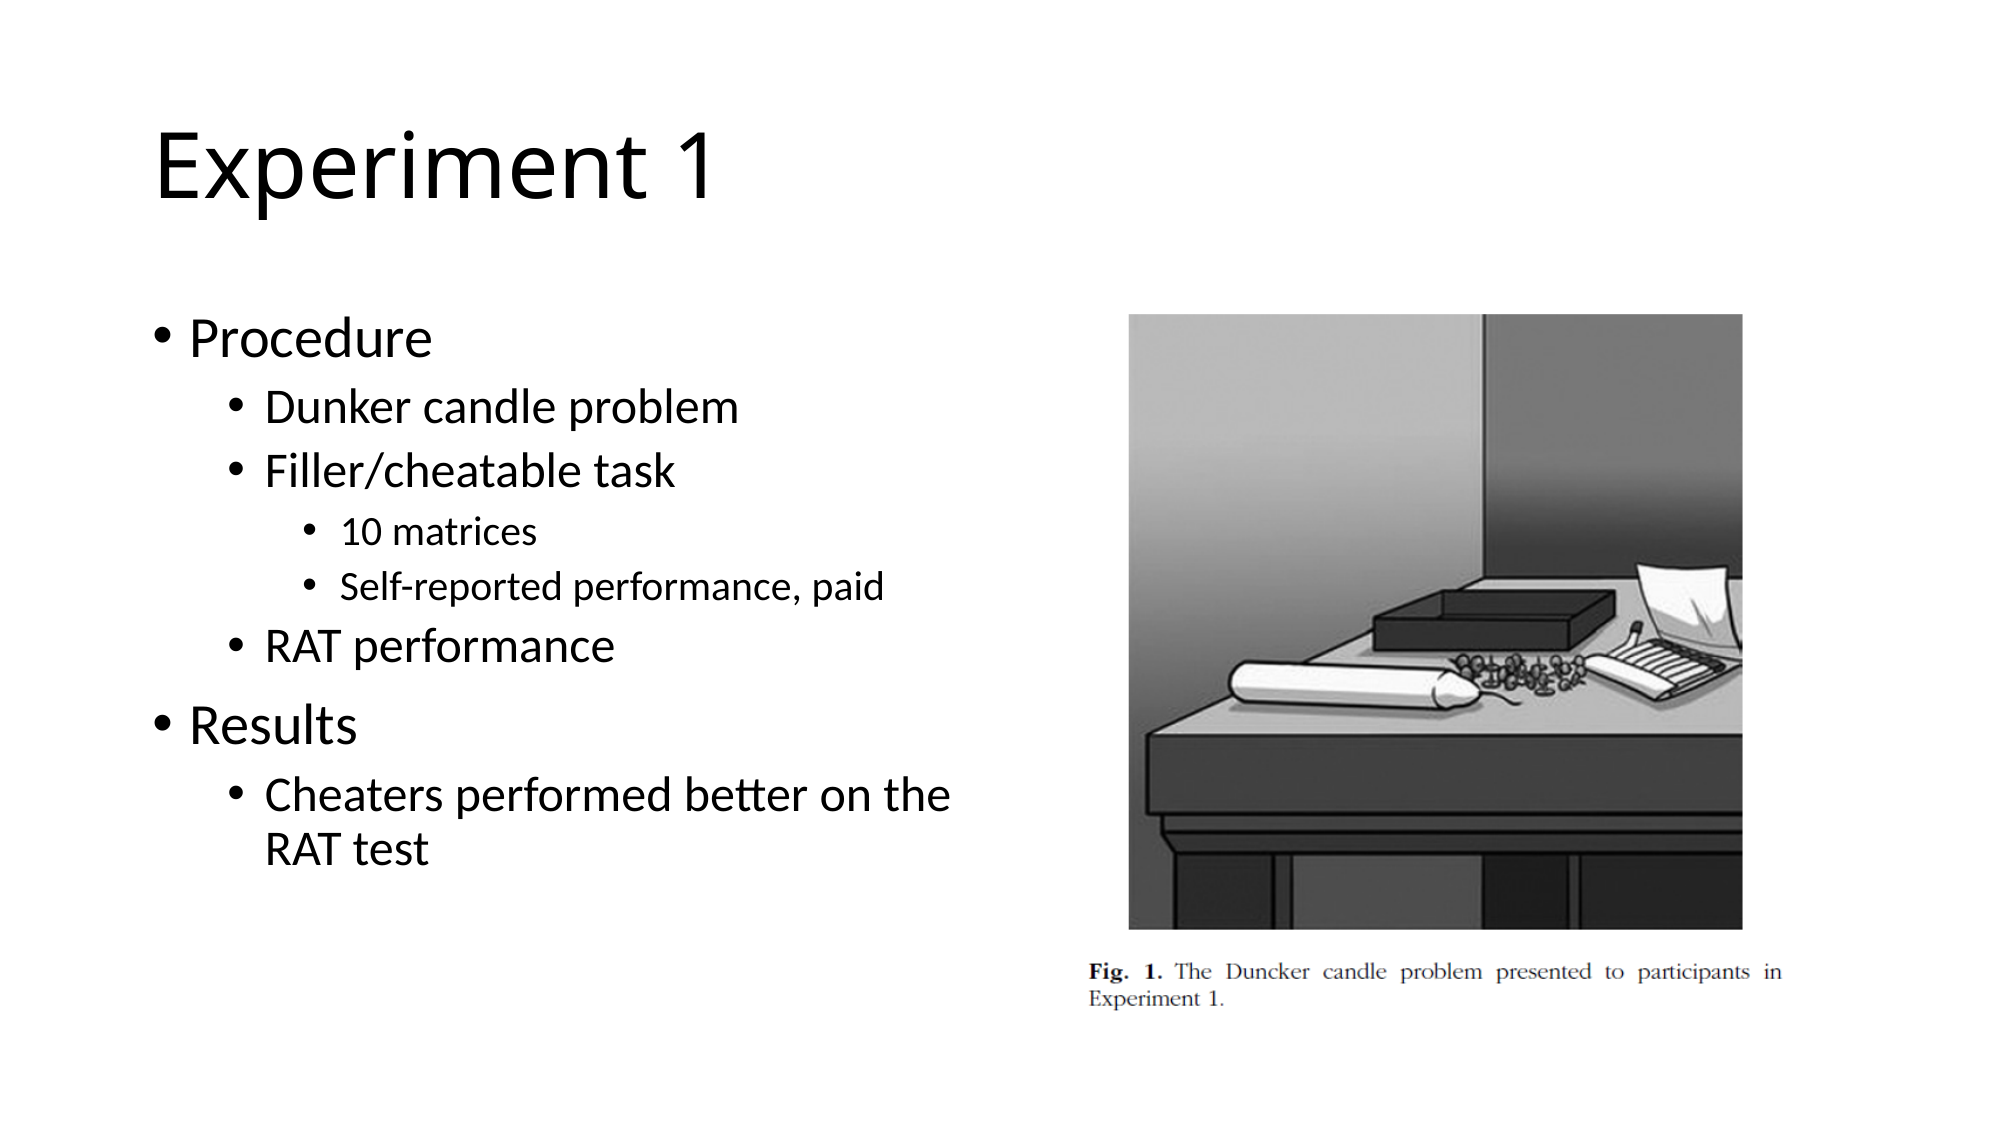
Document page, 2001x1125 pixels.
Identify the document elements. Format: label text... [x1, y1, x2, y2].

title Experiment 1 [137, 59, 1863, 278]
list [1082, 299, 1793, 1014]
list Procedure Dunker candle problem Filler/cheatable task 10 matrices Self-reported performance, paid RAT performance Results Cheaters performed better on the RAT test [137, 299, 988, 1014]
